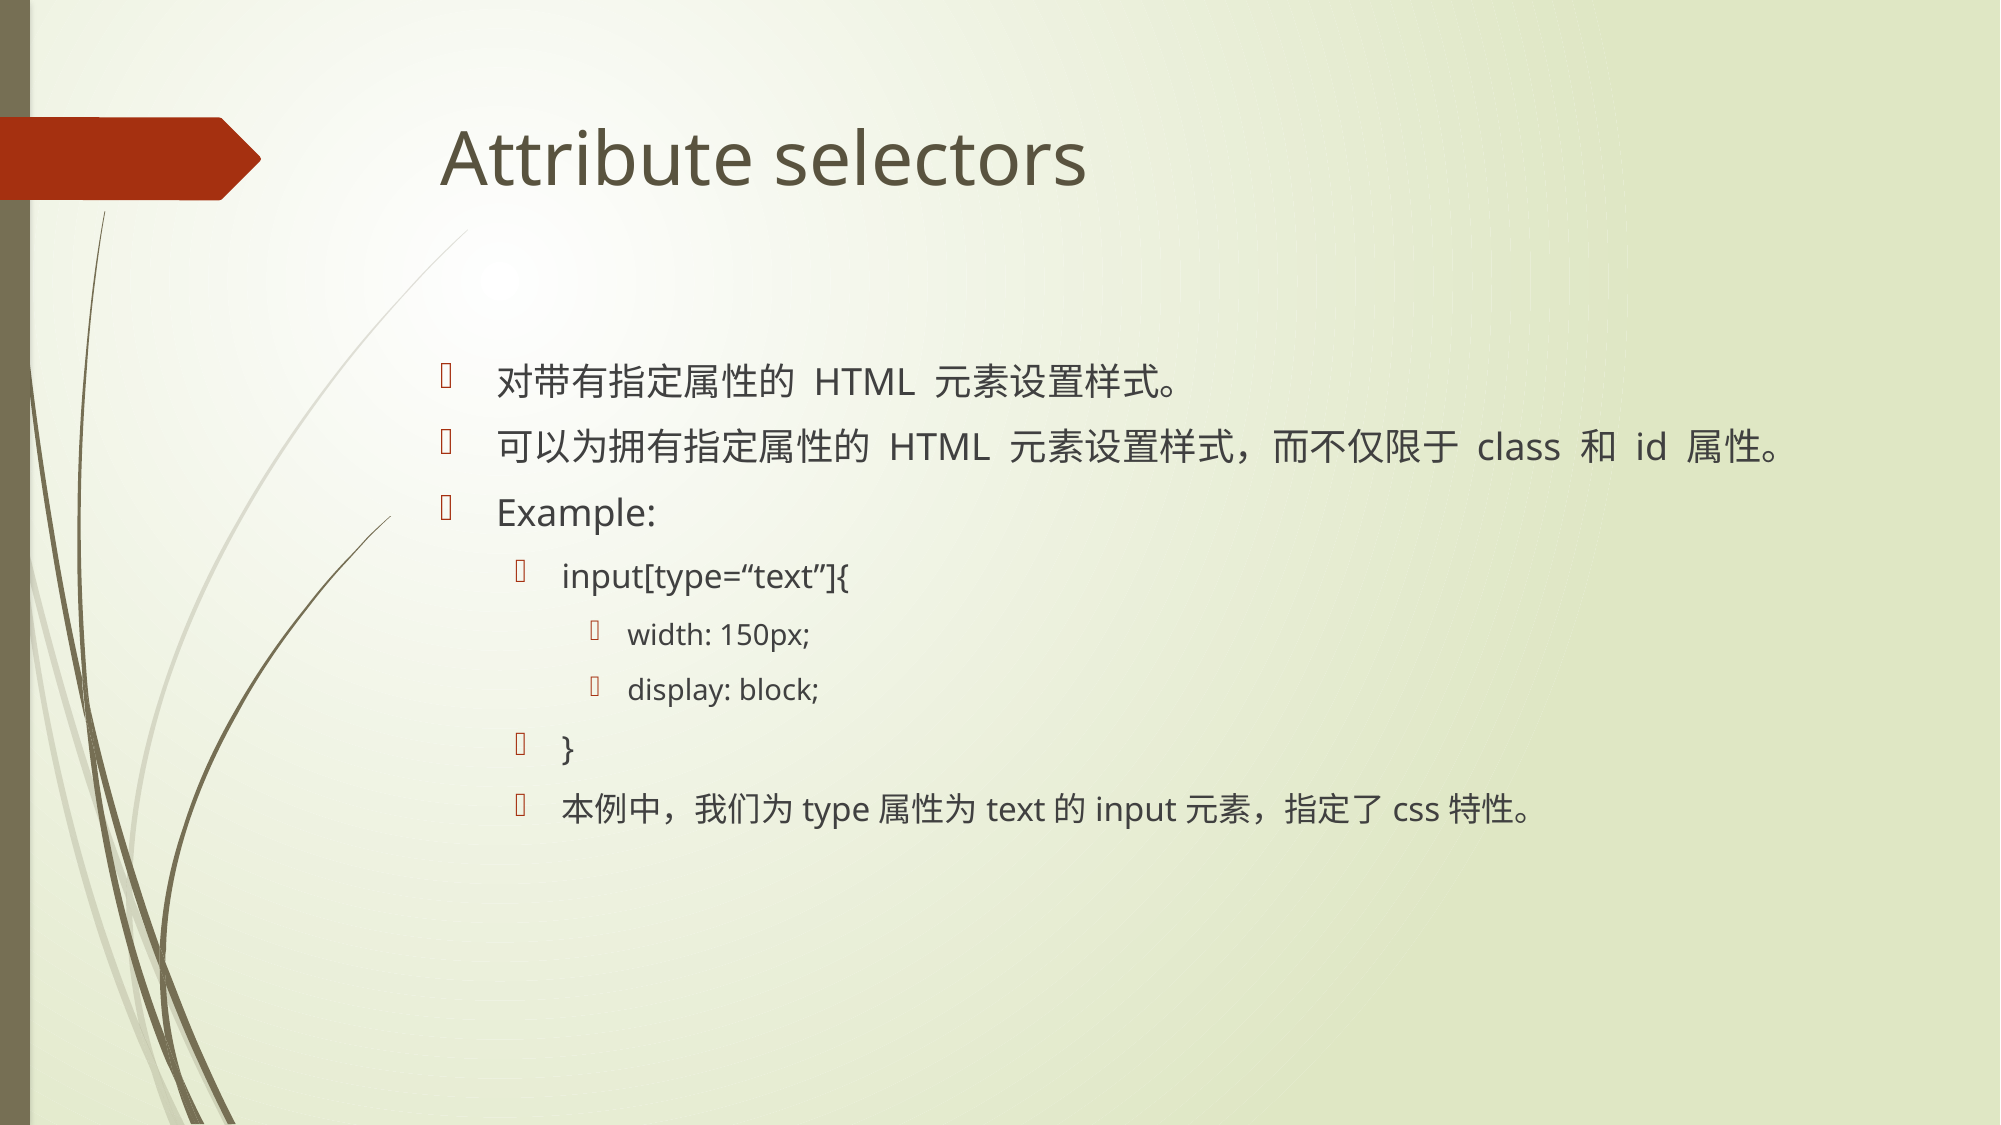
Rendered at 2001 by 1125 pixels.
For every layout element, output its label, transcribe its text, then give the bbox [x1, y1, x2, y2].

list 对带有指定属性的 HTML 元素设置样式。 可以为拥有指定属性的 HTML 元素设置样式，而不仅限于 class 和 id 属性。 Example: input[type=“text”]{ width: 150px; display: block; } 本例中，我们为type属性为text的input元素，指定了css特性。 [424, 350, 1888, 970]
title Attribute selectors [425, 102, 1888, 313]
